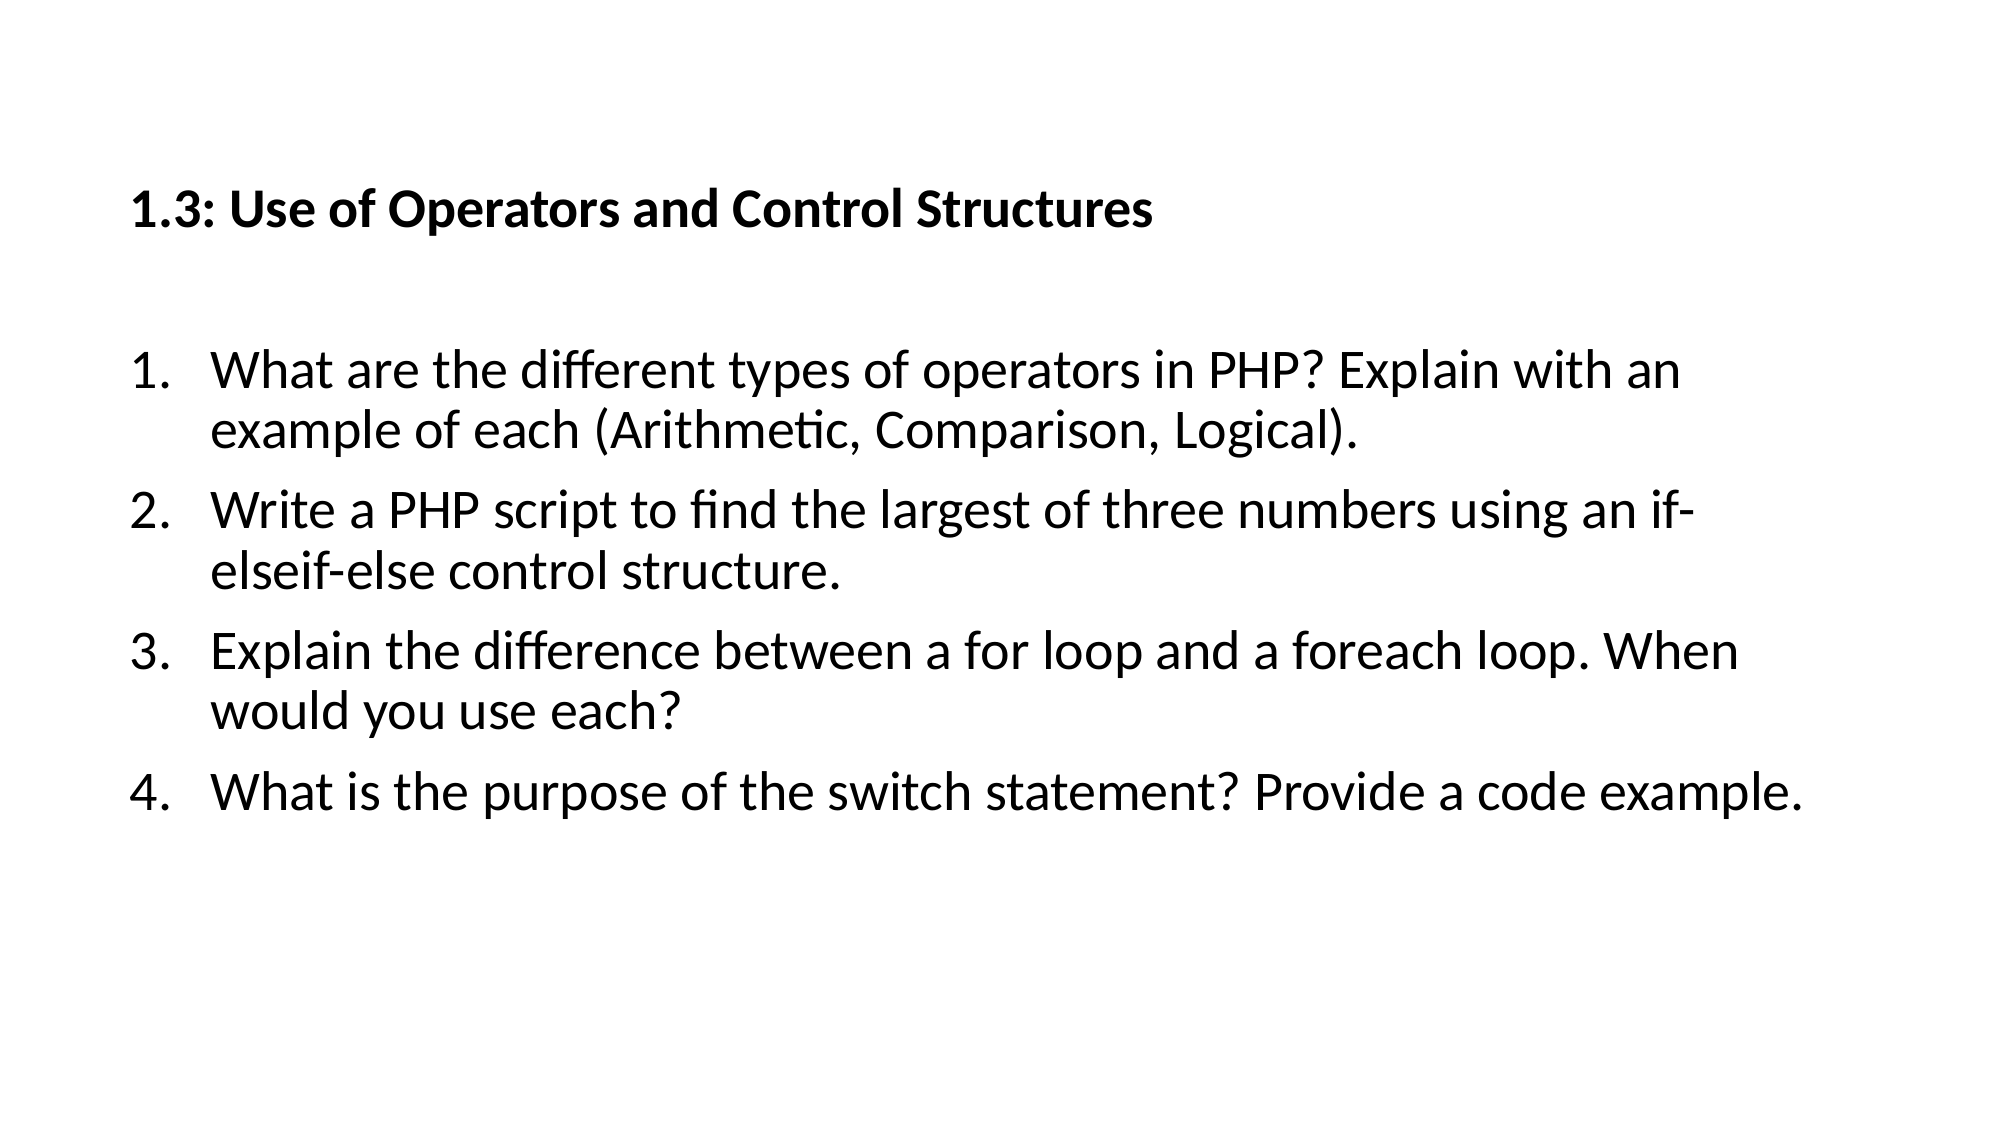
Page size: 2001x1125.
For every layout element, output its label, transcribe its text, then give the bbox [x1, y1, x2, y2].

list 1.3: Use of Operators and Control Structures What are the different types of operators in PHP? Explain with an example of each (Arithmetic, Comparison, Logical). Write a PHP script to find the largest of three numbers using an if-elseif-else control structure. Explain the difference between a for loop and a foreach loop. When would you use each? What is the purpose of the switch statement? Provide a code example. [114, 172, 1840, 886]
